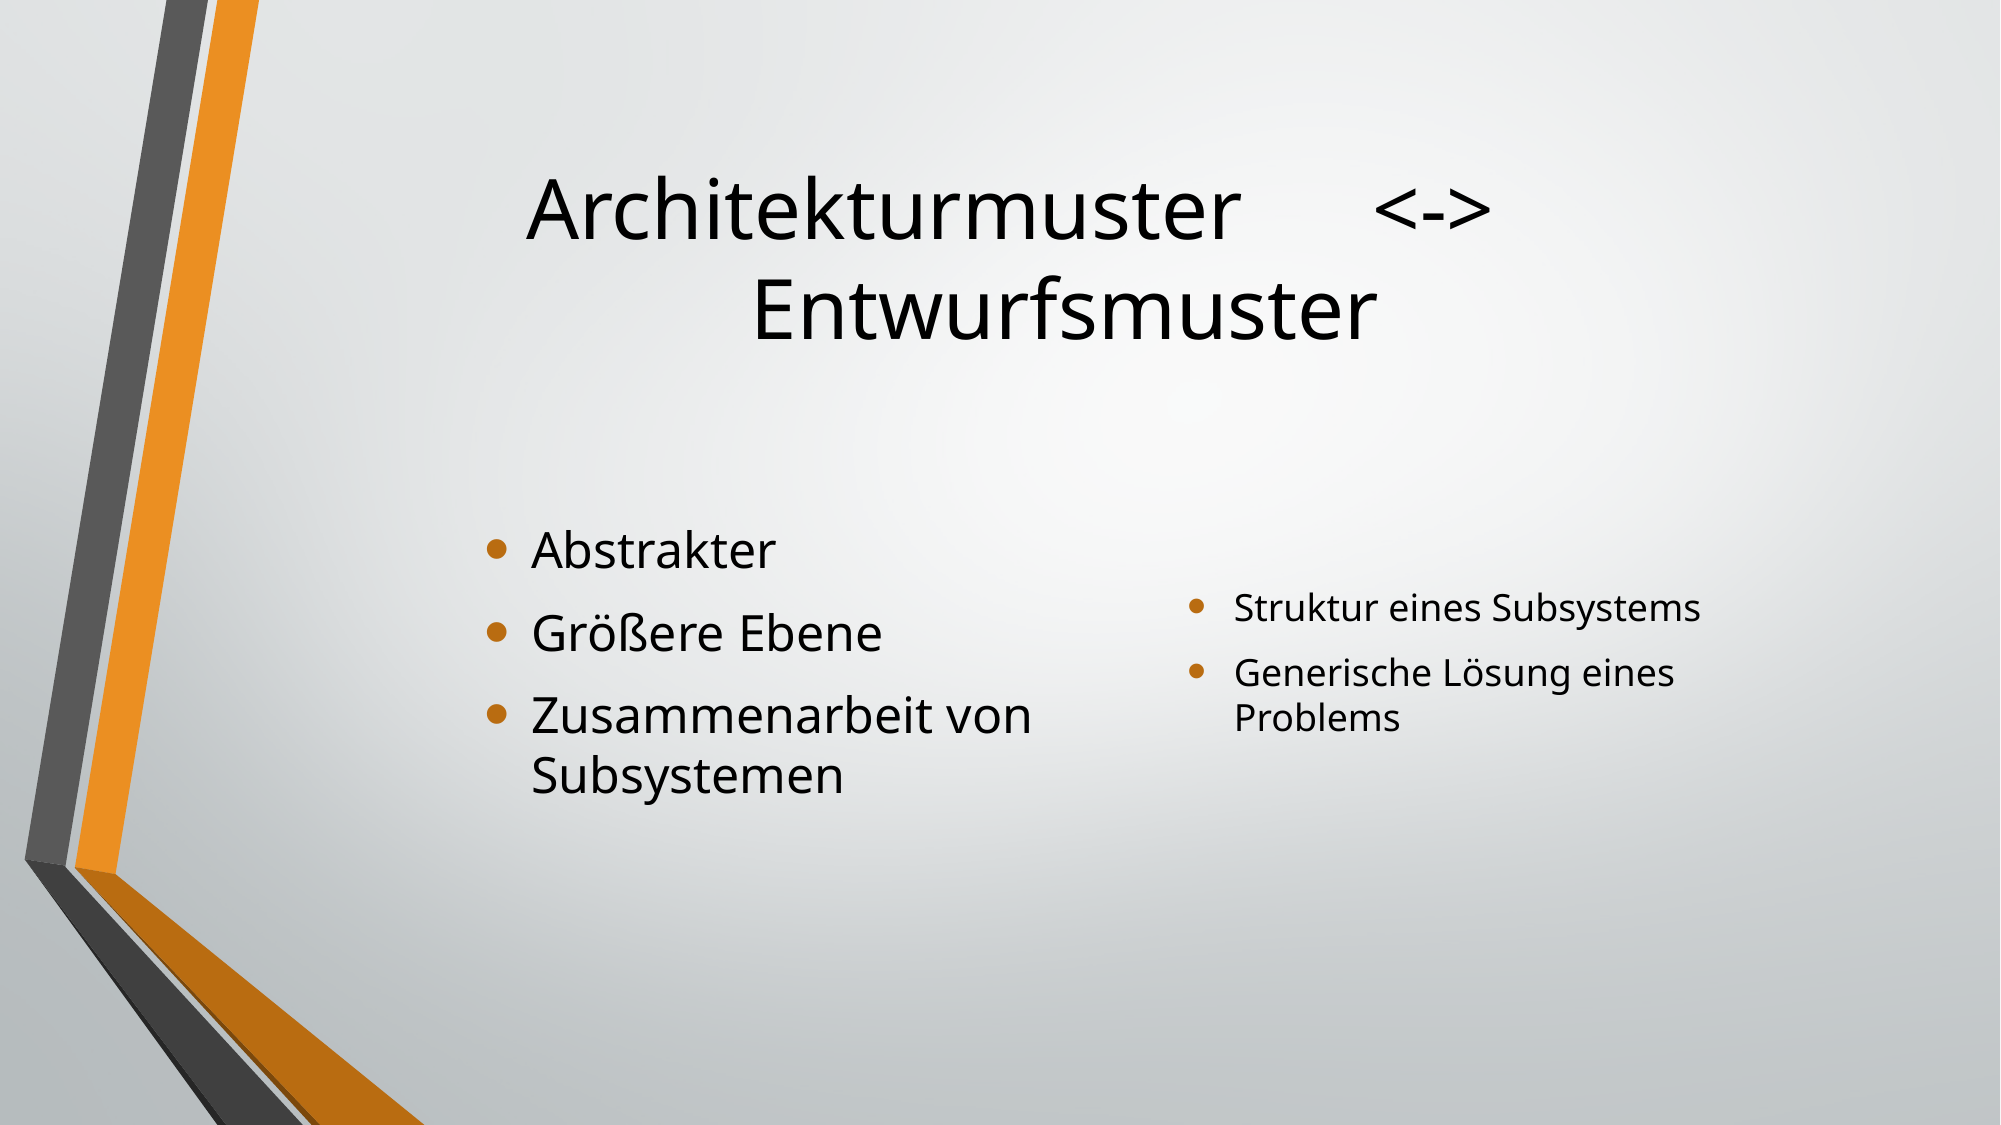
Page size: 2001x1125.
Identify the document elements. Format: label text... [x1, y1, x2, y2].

title Architekturmuster <-> Entwurfsmuster [243, 112, 1887, 400]
list Abstrakter Größere Ebene Zusammenarbeit von Subsystemen [469, 468, 1114, 854]
text_box Struktur eines Subsystems Generische Lösung eines Problems [1175, 468, 1820, 854]
